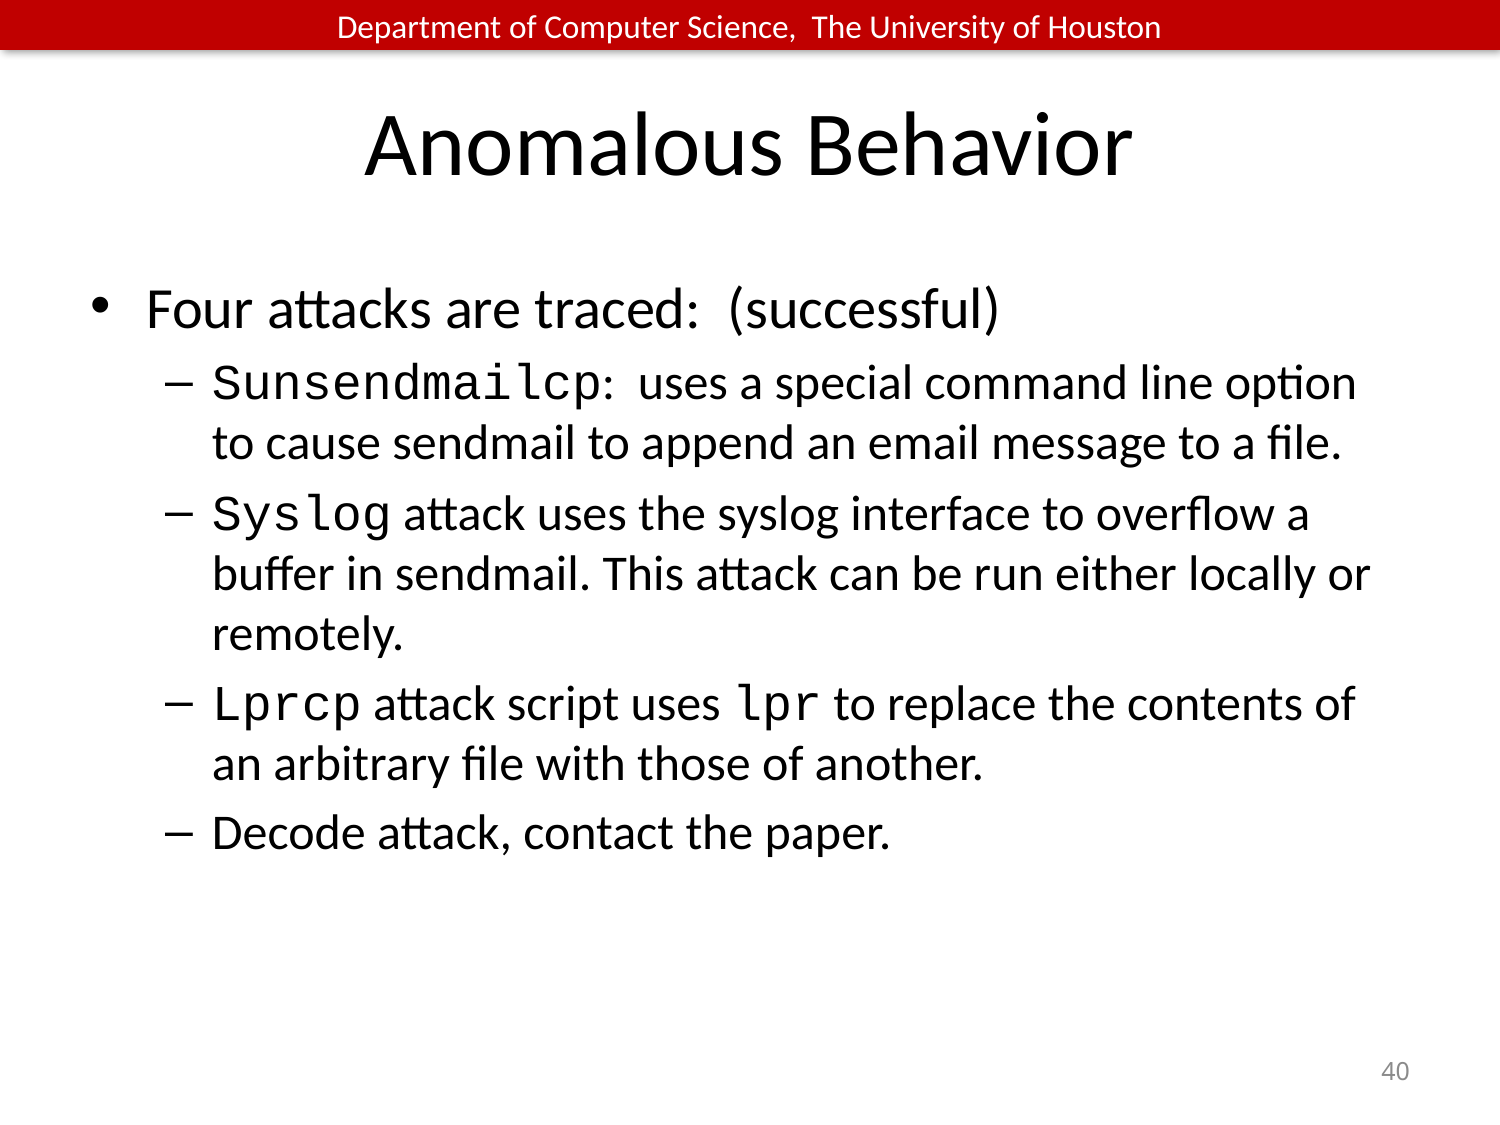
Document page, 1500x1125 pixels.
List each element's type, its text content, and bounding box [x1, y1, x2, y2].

slide_number 40 [1074, 1042, 1425, 1103]
title Anomalous Behavior [75, 45, 1425, 233]
list Four attacks are traced: (successful) Sunsendmailcp: uses a special command line option to cause sendmail to append an email message to a file. Syslog attack uses the syslog interface to overflow a buffer in sendmail. This attack can be run either locally or remotely. Lprcp attack script uses lpr to replace the contents of an arbitrary file with those of another. Decode attack, contact the paper. [75, 262, 1425, 1005]
